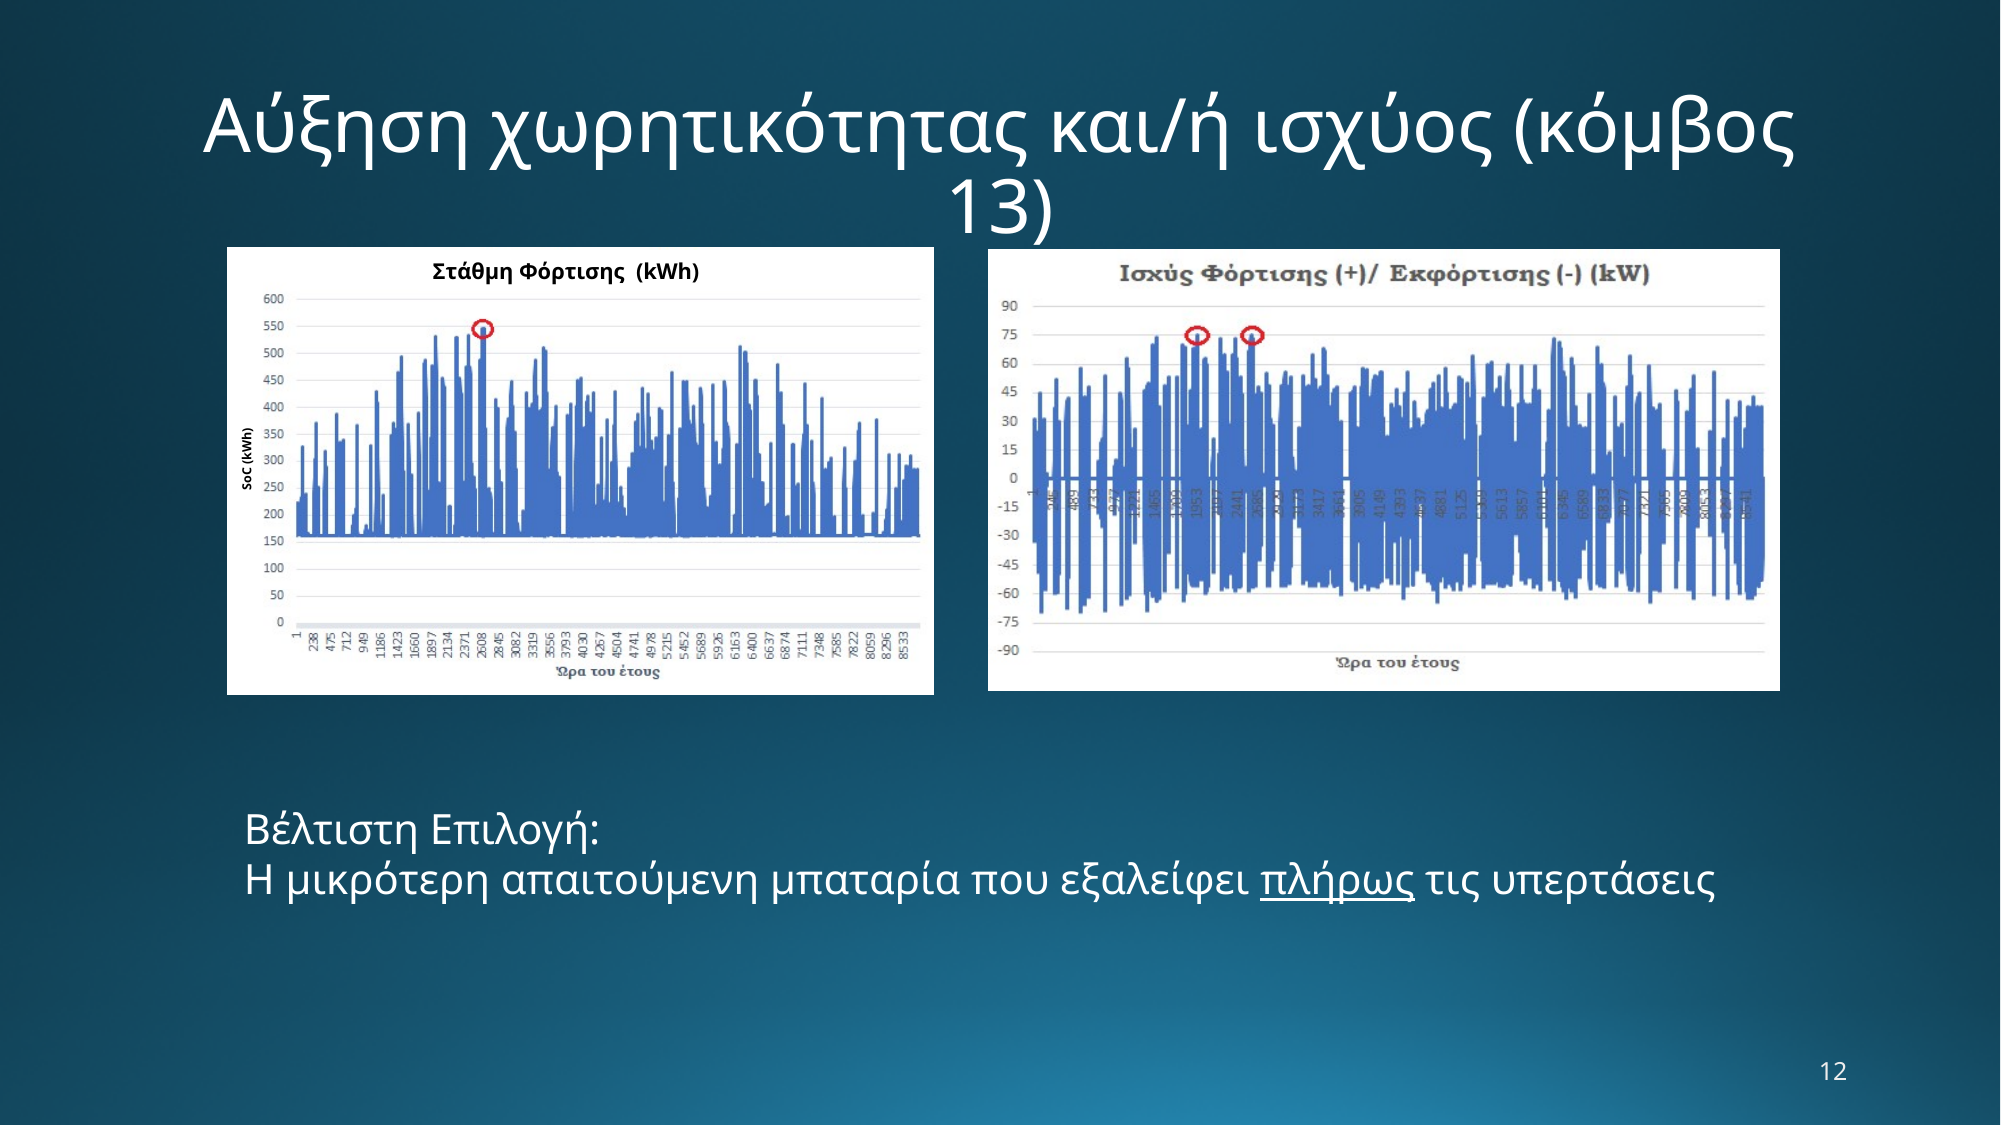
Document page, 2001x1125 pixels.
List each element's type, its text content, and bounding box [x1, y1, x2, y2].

slide_number 12 [1412, 1042, 1863, 1103]
title Αύξηση χωρητικότητας και/ή ισχύος (κόμβος 13) [137, 59, 1863, 278]
text_box Βέλτιστη Επιλογή: Η μικρότερη απαιτούμενη μπαταρία που εξαλείφει πλήρως τις υπερτάσεις [229, 795, 1731, 911]
picture [0, 0, 2001, 1125]
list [227, 247, 934, 695]
